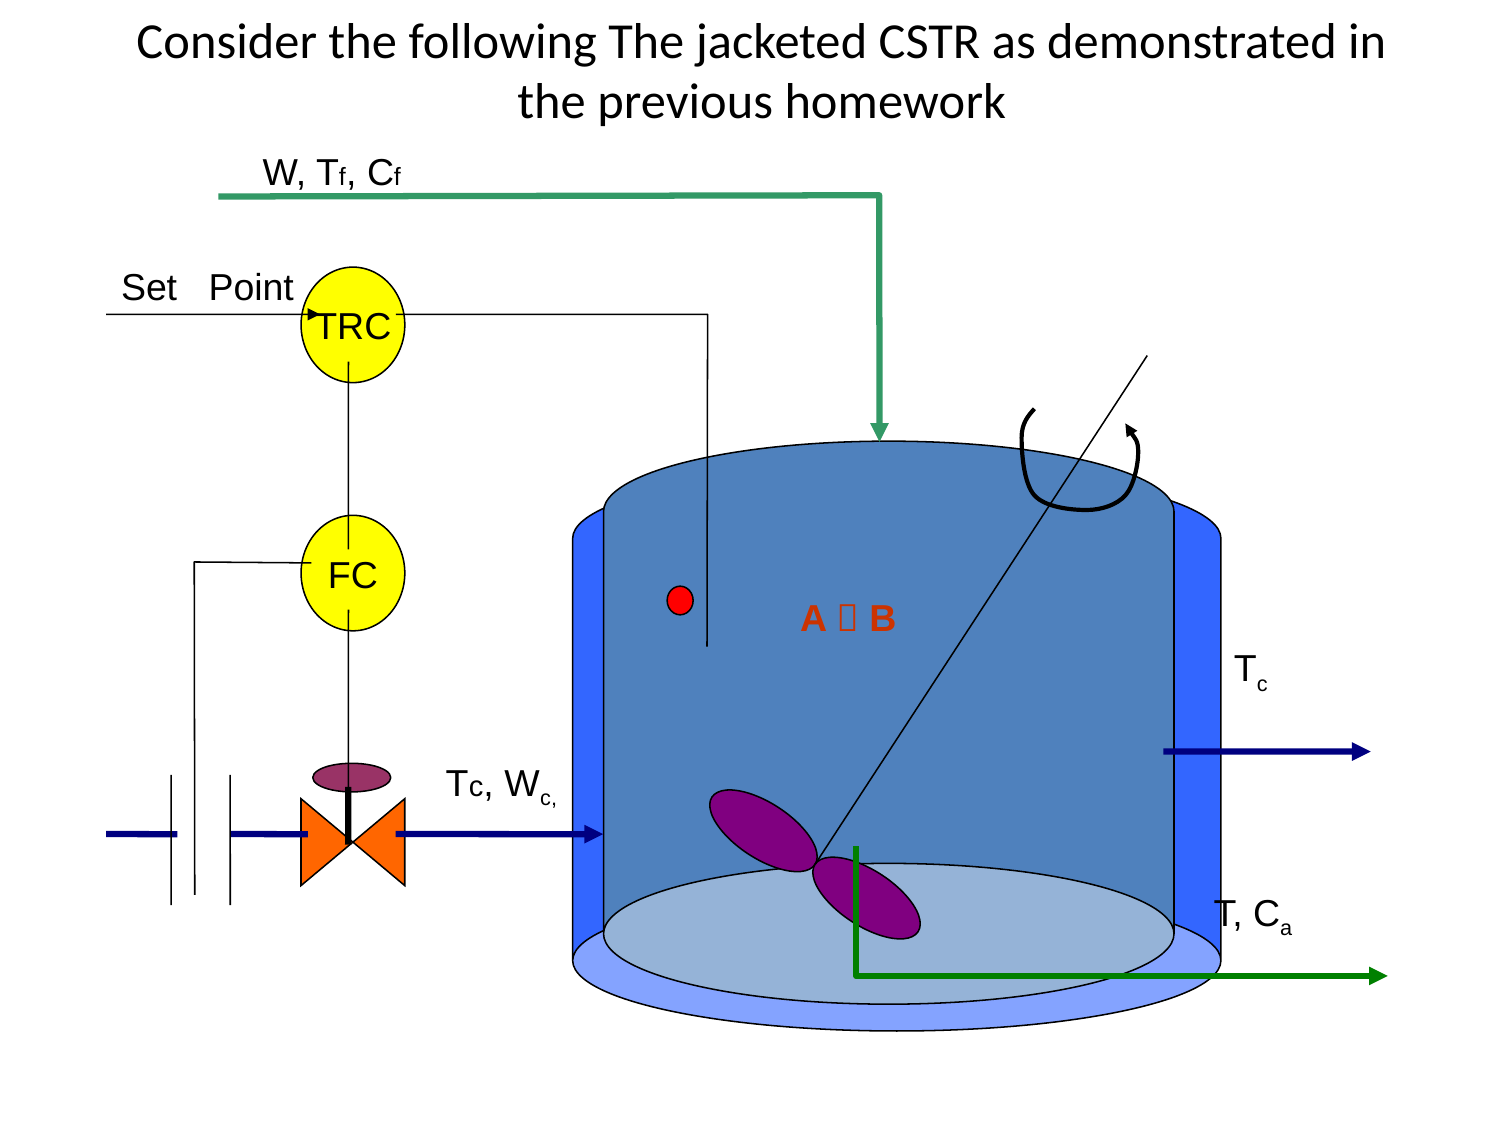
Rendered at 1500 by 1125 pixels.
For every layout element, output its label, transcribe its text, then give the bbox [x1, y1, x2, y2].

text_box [701, 305, 982, 927]
text_box [1171, 500, 1221, 751]
text_box [856, 877, 1388, 983]
text_box TRC [301, 267, 405, 383]
text_box Tc, Wc, [430, 751, 587, 818]
text_box [218, 195, 880, 374]
text_box [194, 561, 312, 895]
text_box Set Point [106, 255, 333, 316]
text_box [986, 445, 1048, 599]
text_box [1175, 752, 1221, 929]
text_box W, Tf, Cf [247, 140, 533, 201]
title Consider the following The jacketed CSTR as demonstrated in the previous homework [112, 0, 1412, 138]
text_box FC [302, 515, 405, 631]
text_box [572, 835, 1212, 1031]
text_box [395, 827, 604, 841]
text_box [301, 798, 405, 886]
text_box [1163, 745, 1371, 758]
text_box [986, 476, 1175, 923]
text_box [307, 316, 317, 321]
text_box [312, 763, 348, 792]
text_box [395, 314, 696, 635]
text_box [572, 518, 603, 834]
text_box T, Ca [1198, 881, 1368, 948]
text_box [1021, 408, 1139, 511]
text_box Tc [1219, 636, 1292, 703]
text_box [349, 763, 391, 792]
text_box [603, 537, 1114, 1005]
